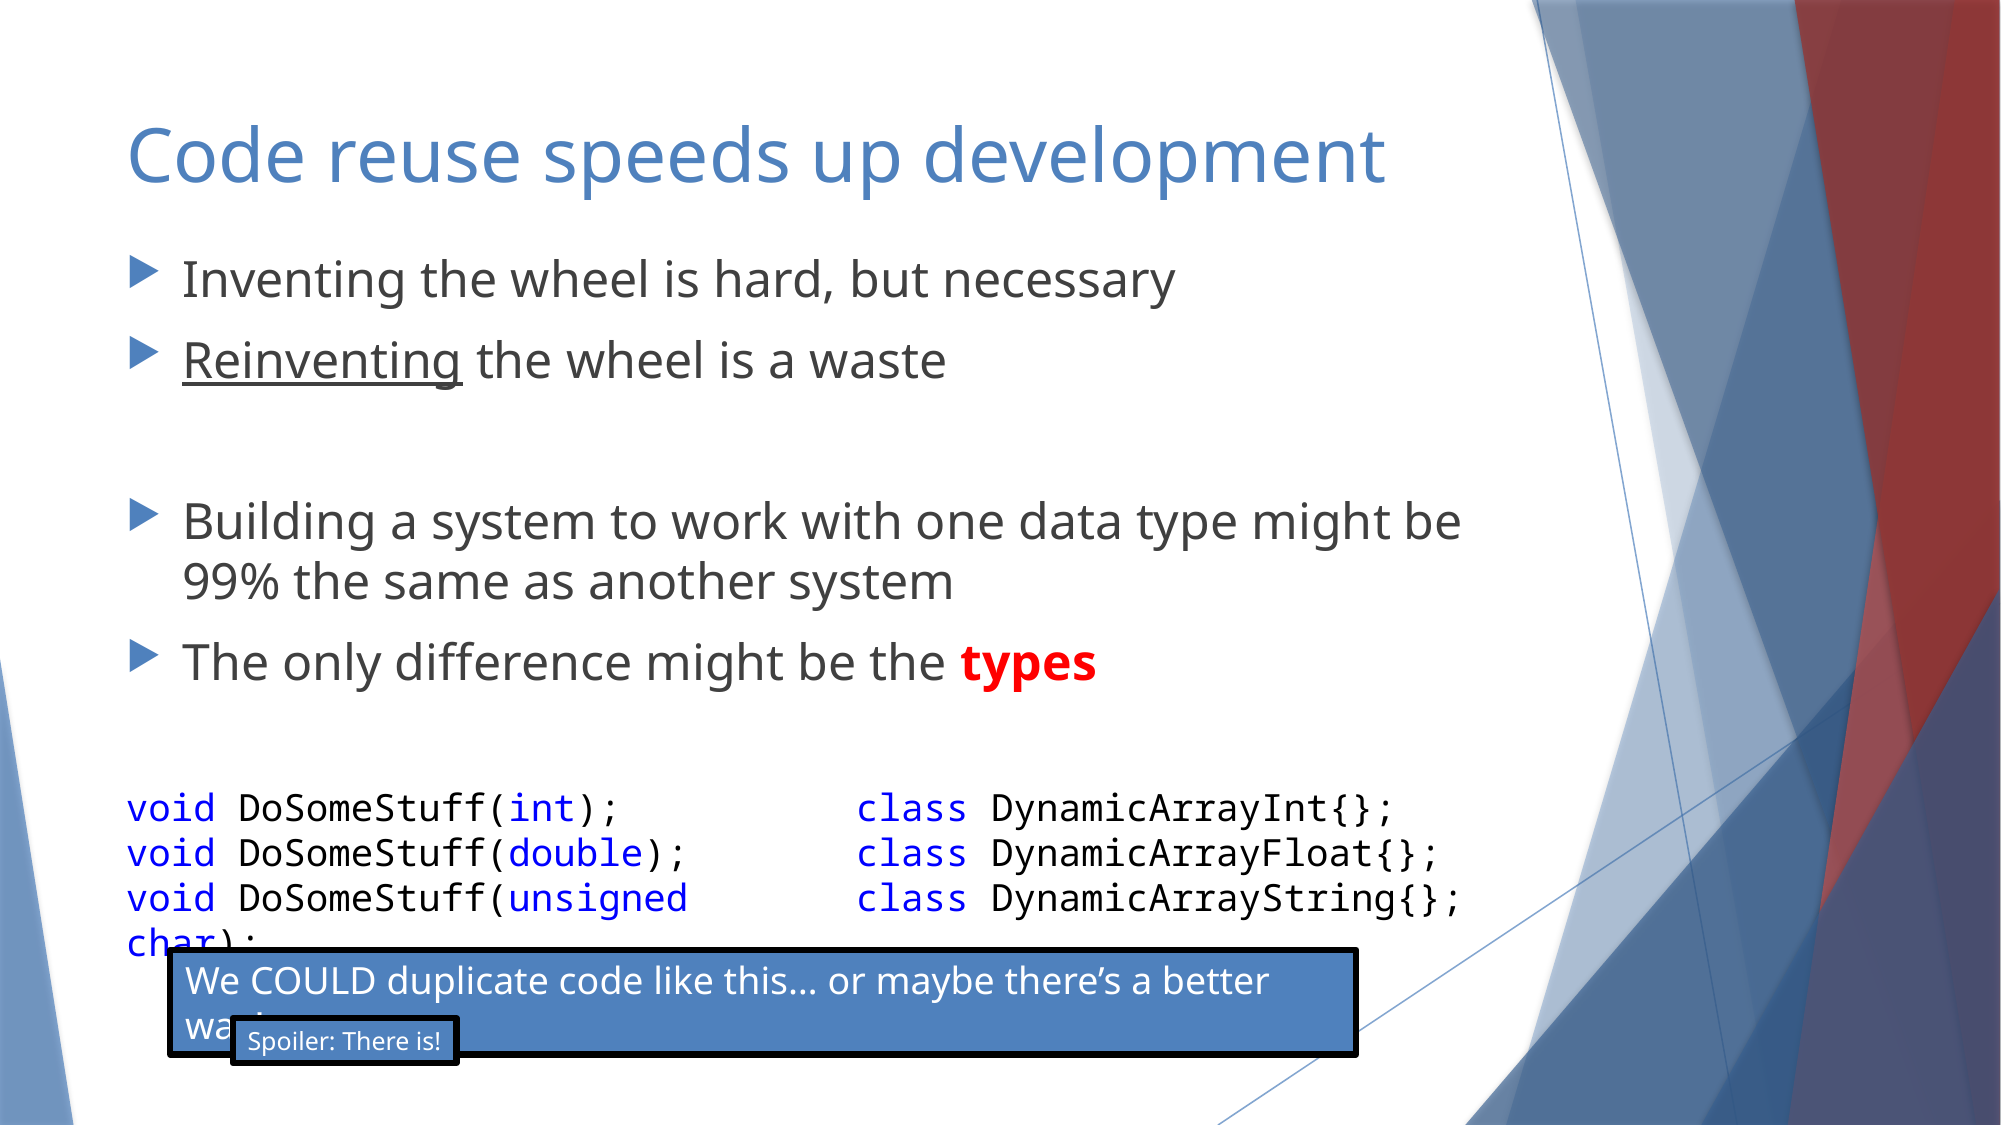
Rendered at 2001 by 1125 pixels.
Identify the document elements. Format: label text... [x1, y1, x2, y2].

text_box void DoSomeStuff(int); void DoSomeStuff(double); void DoSomeStuff(unsigned char); [111, 777, 803, 972]
text_box We COULD duplicate code like this… or maybe there’s a better way! [170, 949, 1357, 1055]
list Inventing the wheel is hard, but necessary Reinventing the wheel is a waste Building a system to work with one data type might be 99% the same as another system The only difference might be the types [111, 239, 1522, 726]
text_box class DynamicArrayInt{}; class DynamicArrayFloat{}; class DynamicArrayString{}; [841, 777, 1533, 927]
text_box Spoiler: There is! [232, 1018, 457, 1063]
title Code reuse speeds up development [111, 99, 1522, 239]
